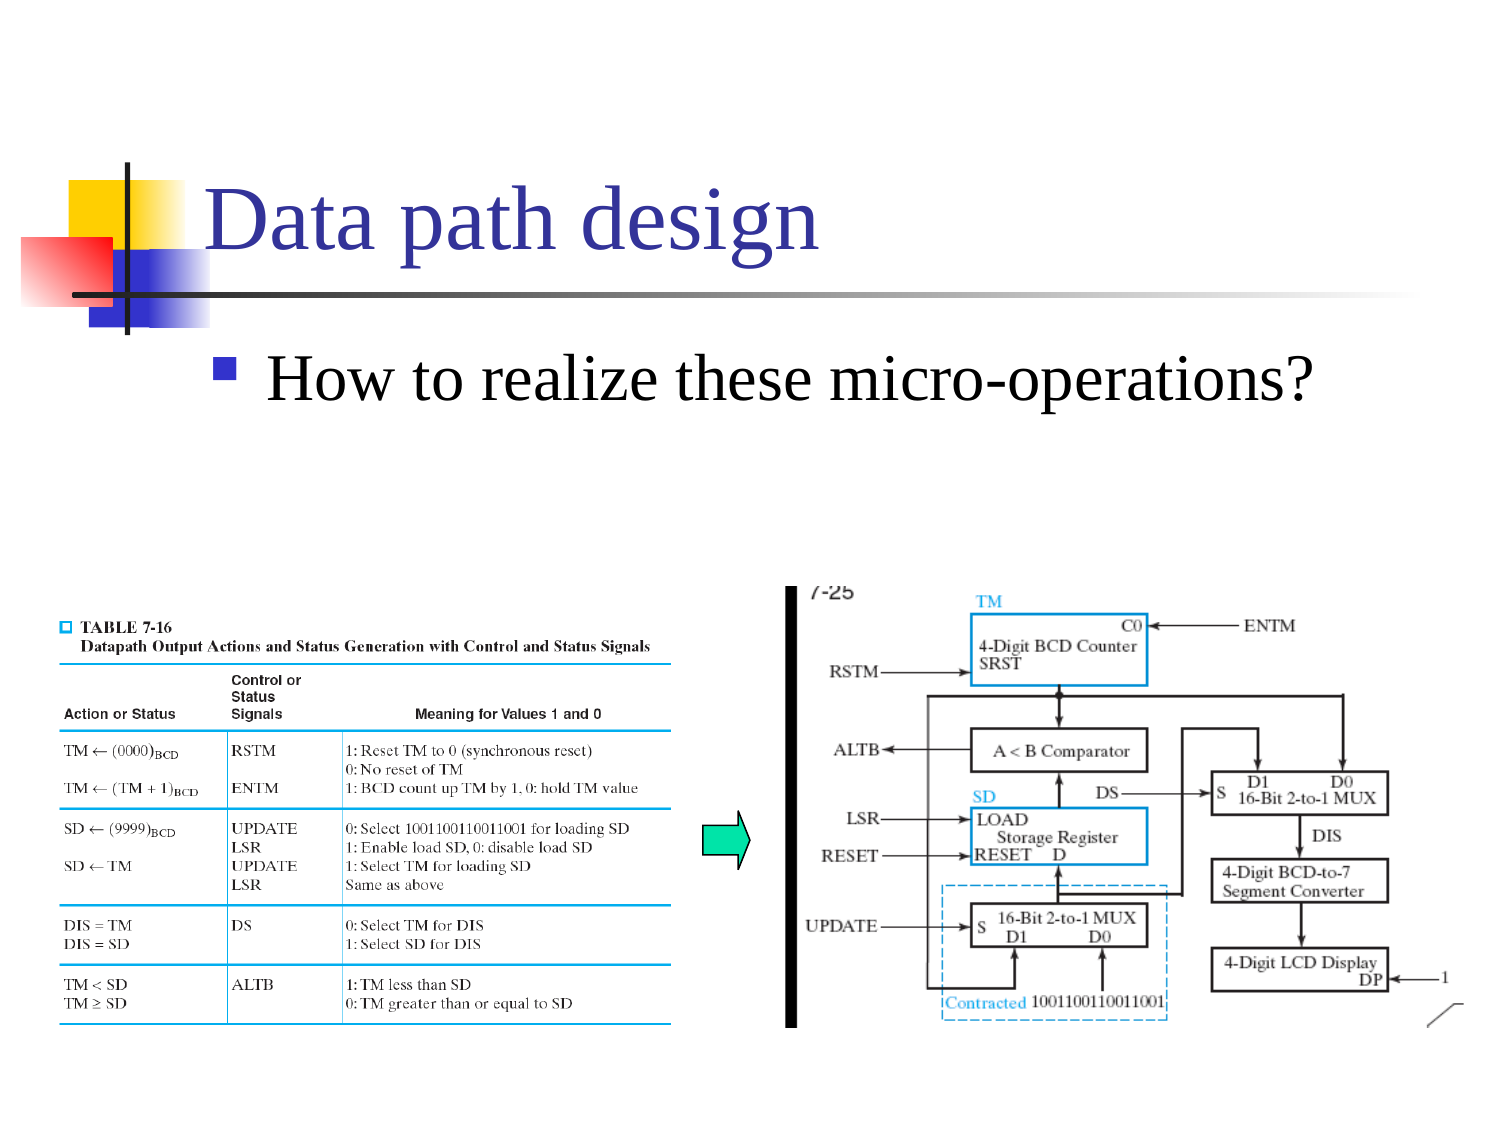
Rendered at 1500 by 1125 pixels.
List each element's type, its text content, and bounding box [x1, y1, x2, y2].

picture [785, 586, 1464, 1028]
list How to realize these micro-operations? [194, 326, 1470, 468]
title Data path design [188, 35, 1468, 275]
text_box [702, 810, 750, 870]
picture [53, 609, 680, 1029]
